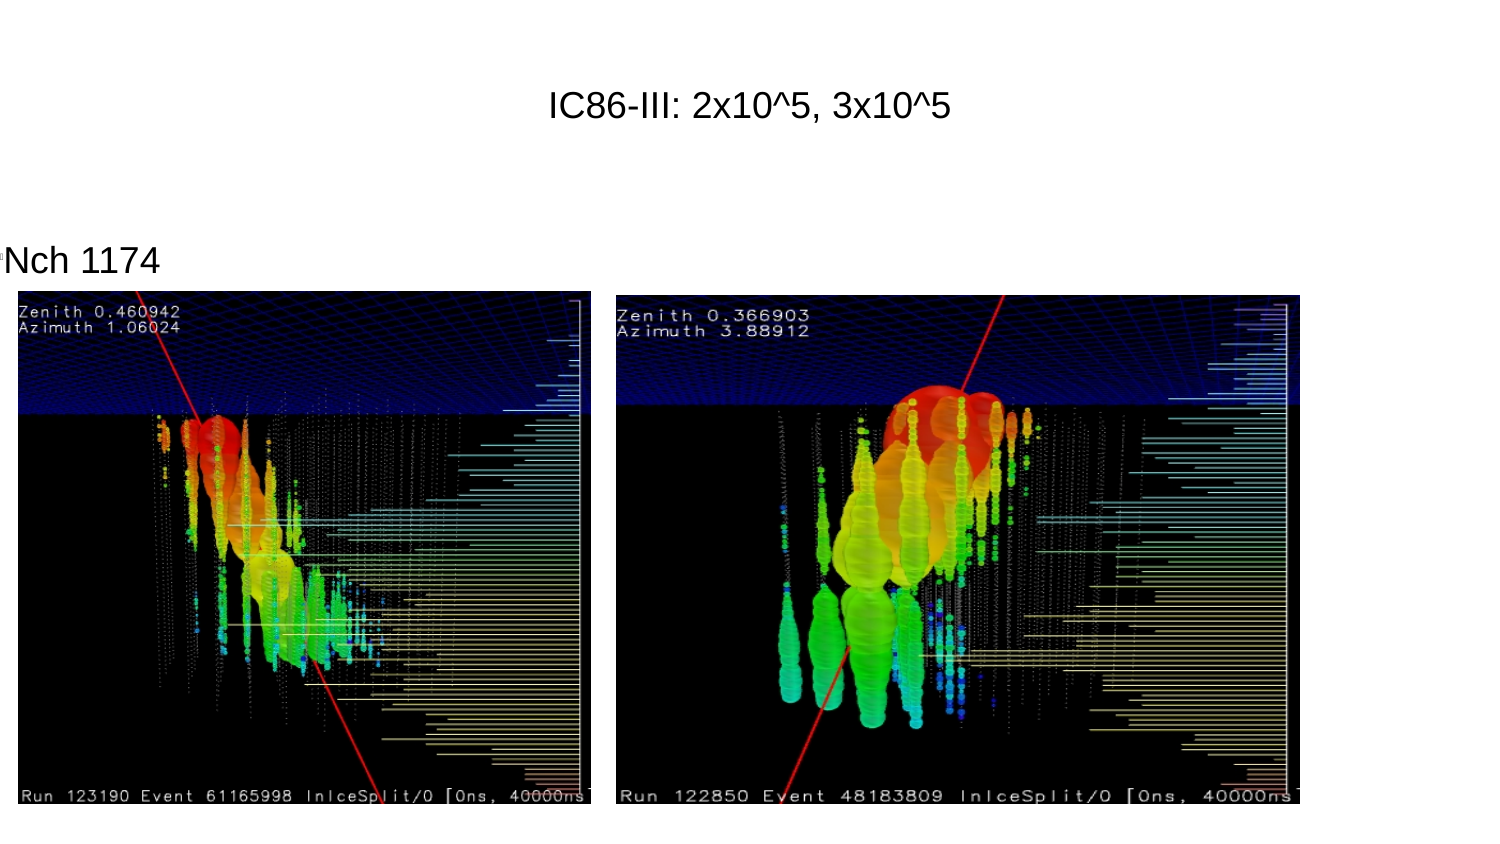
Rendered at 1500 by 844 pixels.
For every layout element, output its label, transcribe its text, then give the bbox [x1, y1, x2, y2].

picture [18, 290, 591, 804]
picture [616, 294, 1300, 804]
text_box IC86-III: 2x10^5, 3x10^5 [75, 33, 1425, 175]
text_box Nch 1174 [0, 236, 1350, 726]
